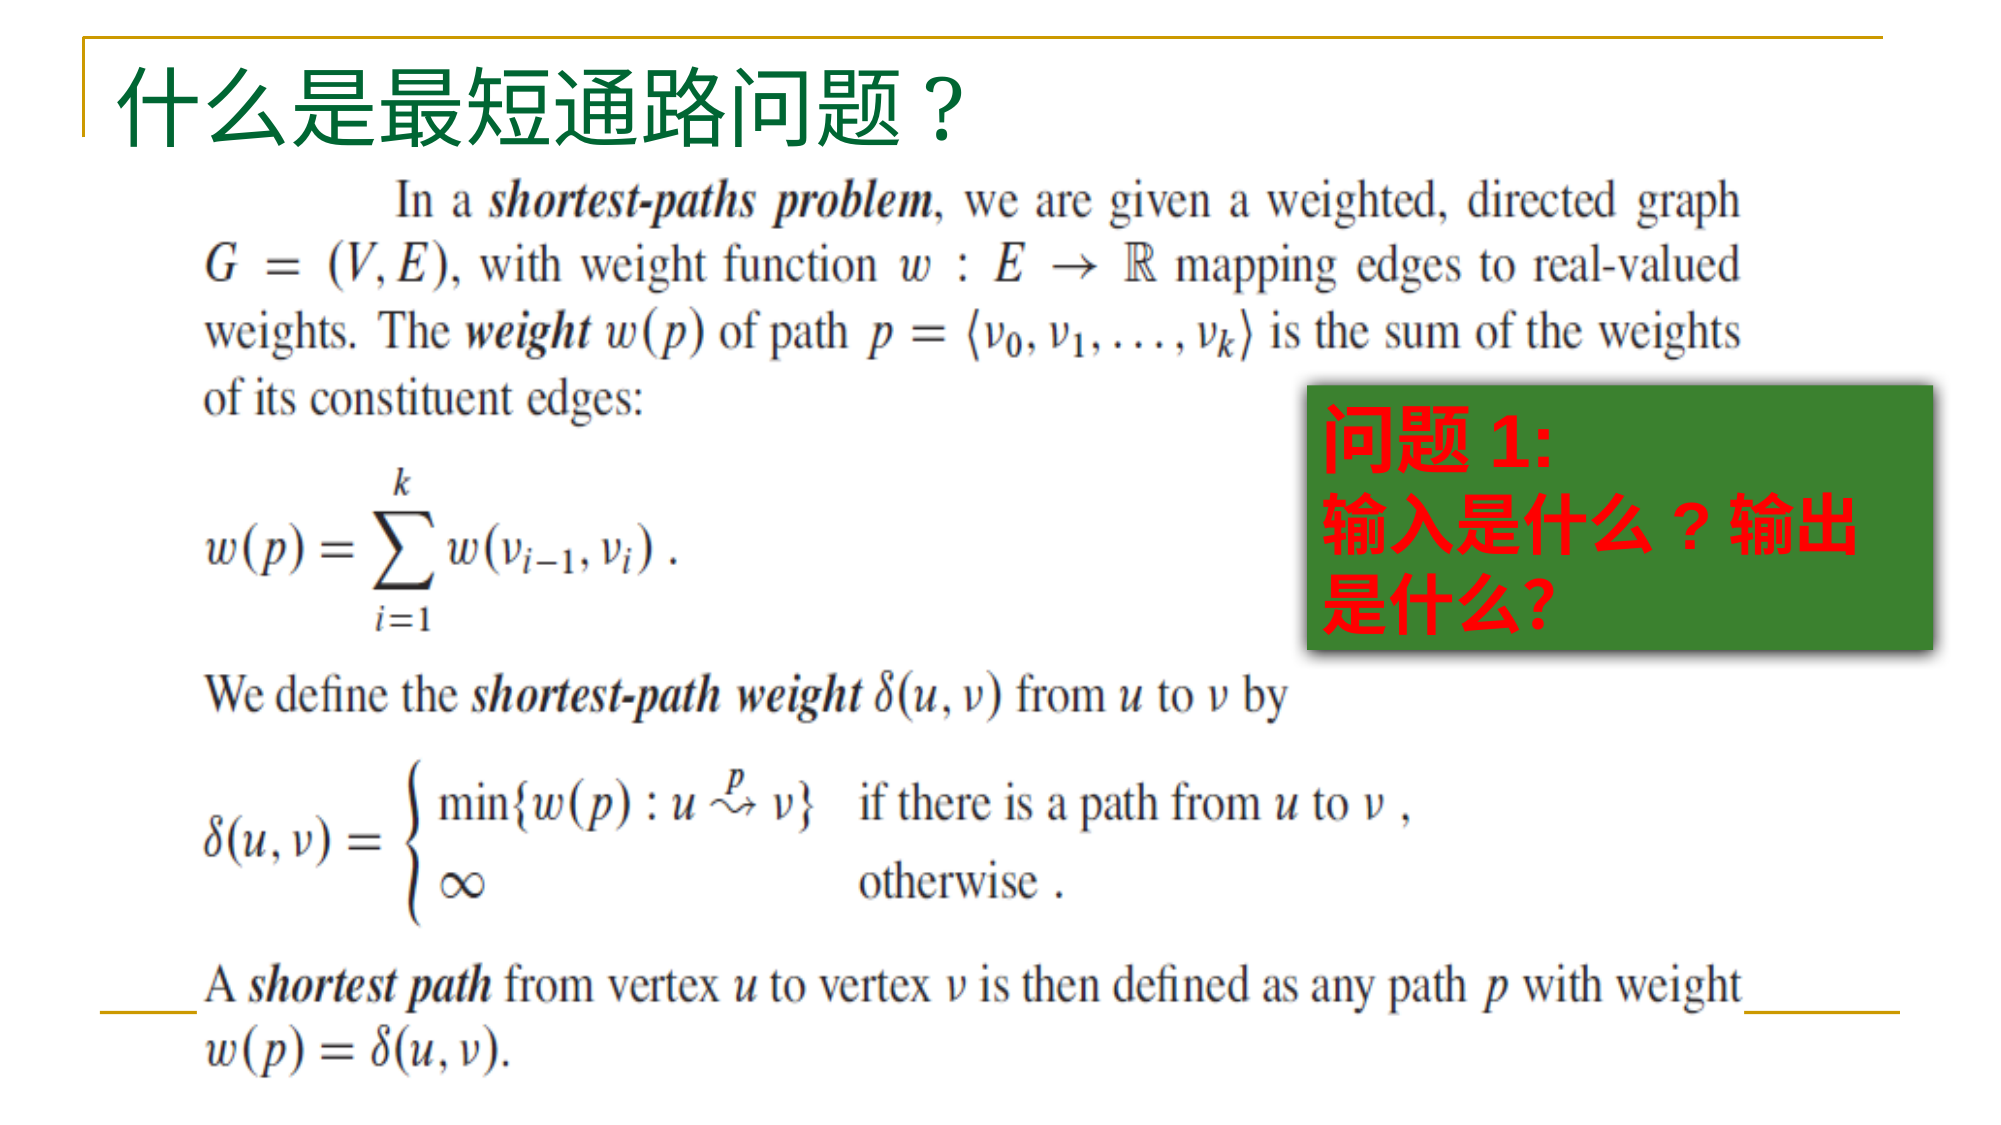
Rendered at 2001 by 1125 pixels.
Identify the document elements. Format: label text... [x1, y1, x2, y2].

picture [196, 175, 1745, 1083]
title 什么是最短通路问题? [99, 45, 1900, 233]
text_box 问题1: 输入是什么?输出是什么？ [1748, 385, 1934, 650]
